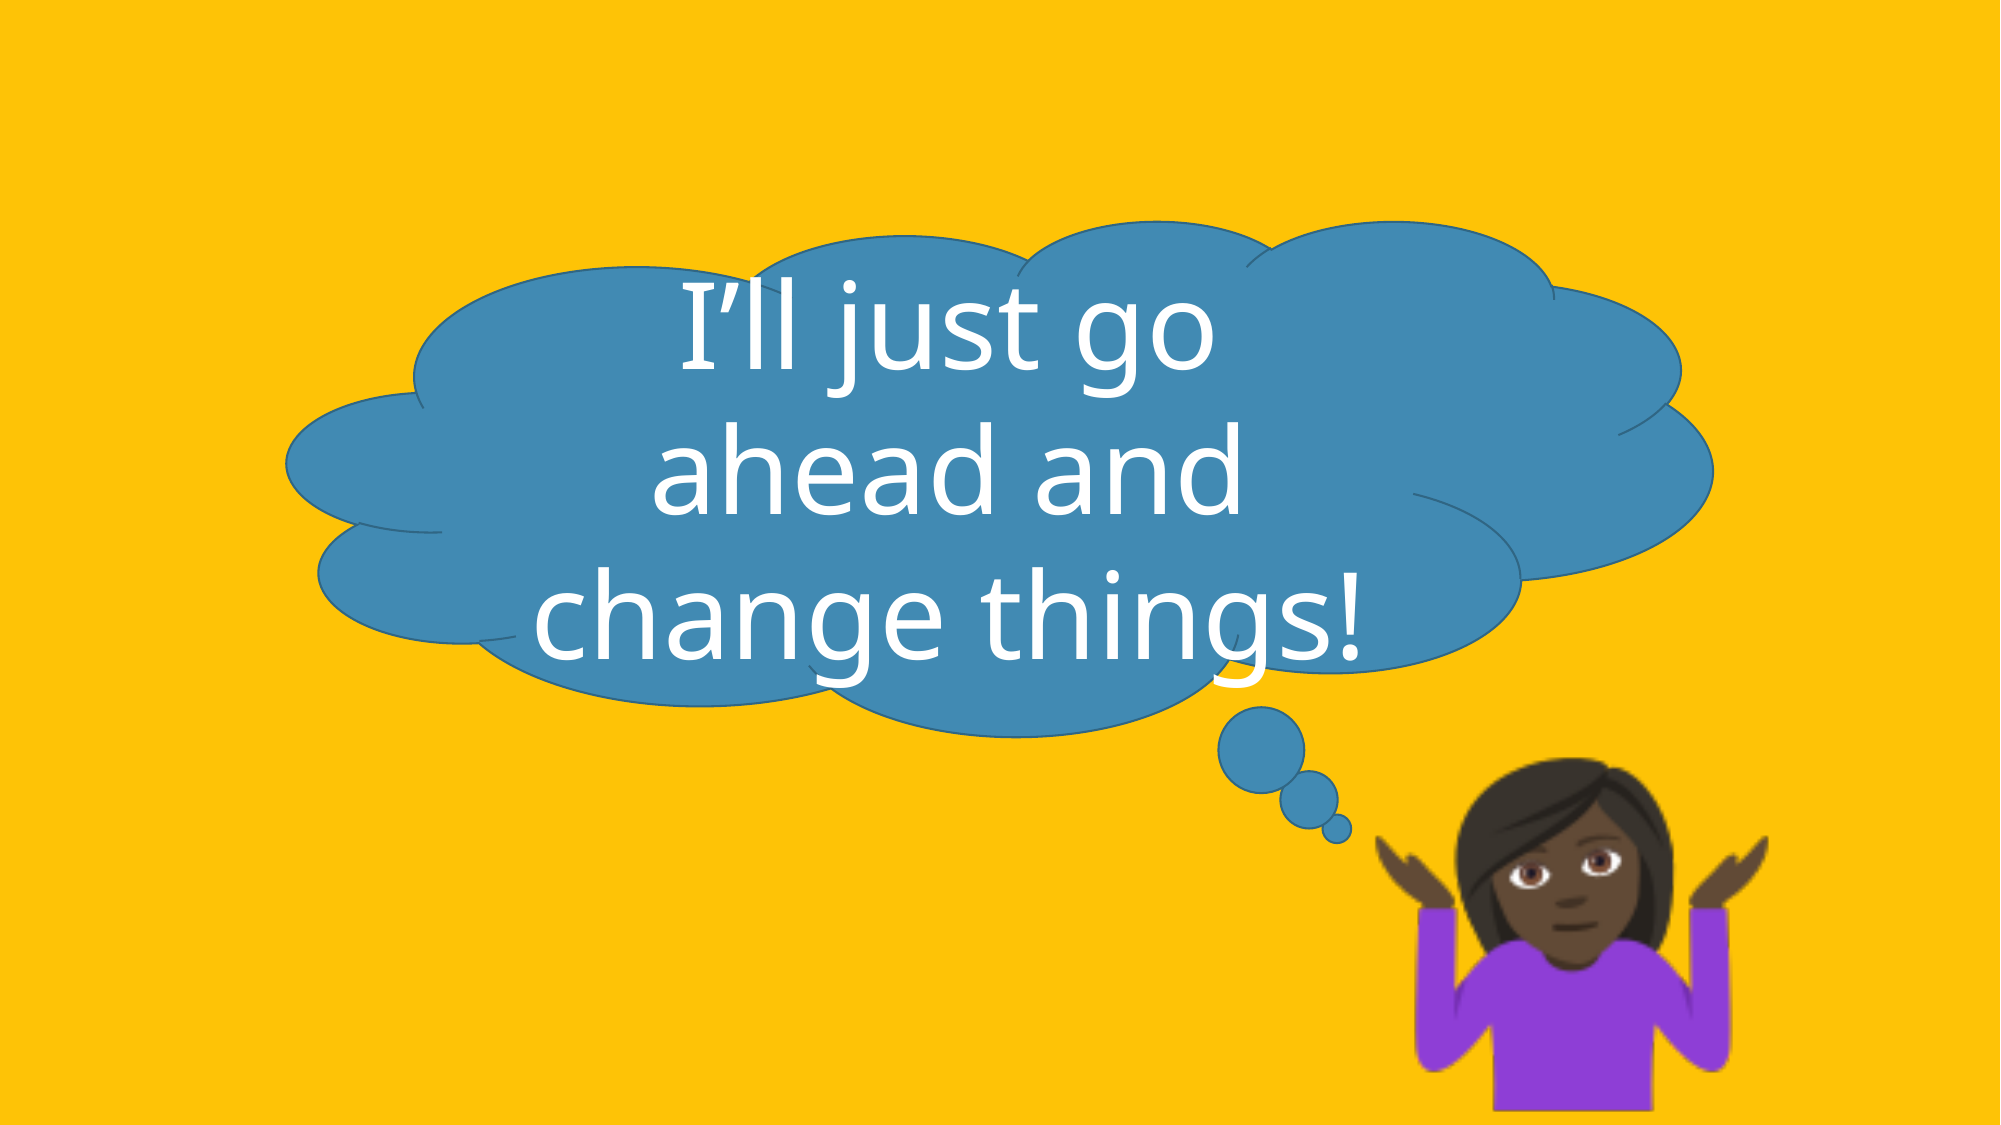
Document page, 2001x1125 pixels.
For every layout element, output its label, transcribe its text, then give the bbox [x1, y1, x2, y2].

text_box I’ll just go ahead and change things! [1217, 706, 1353, 845]
text_box I’ll just go ahead and change things! [285, 220, 1715, 739]
picture [1364, 707, 1782, 1125]
